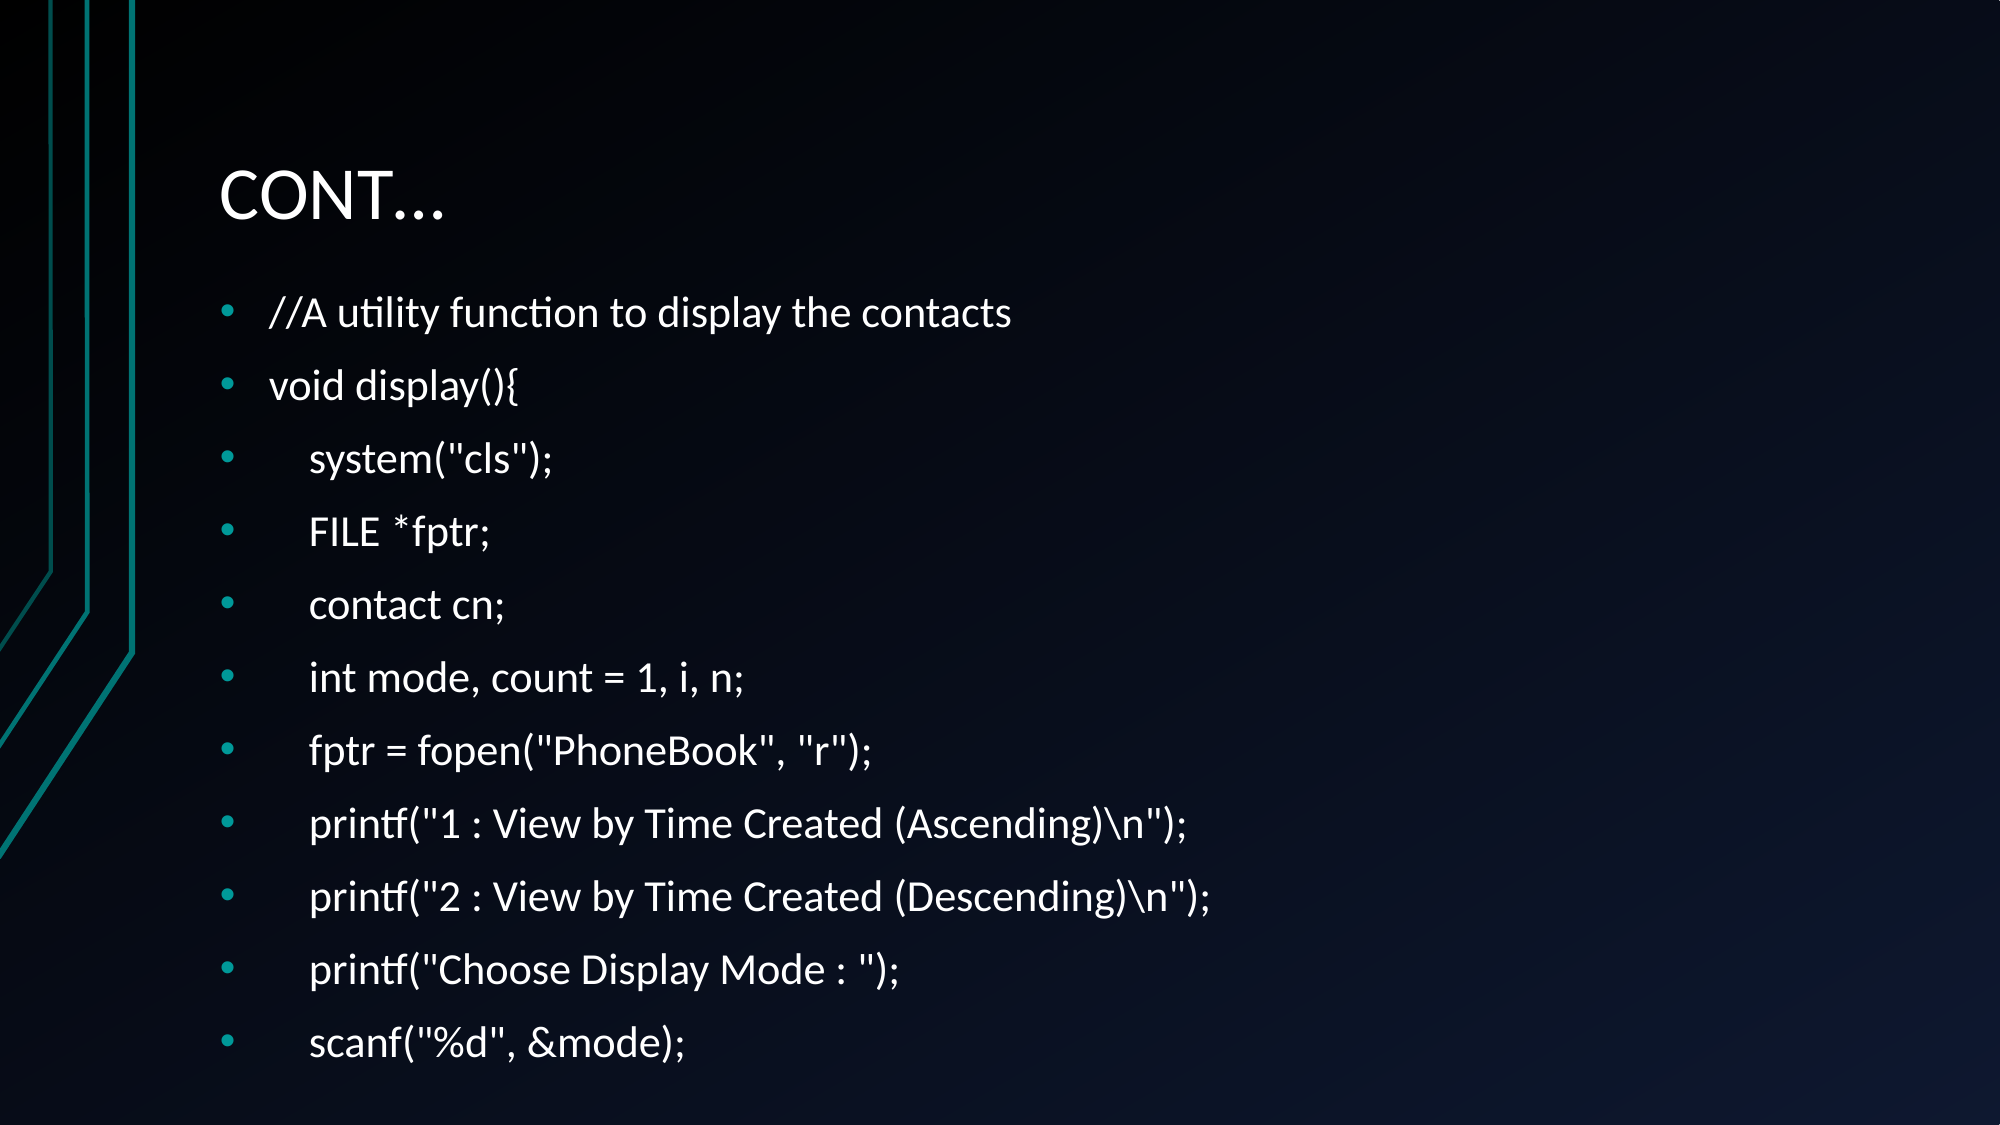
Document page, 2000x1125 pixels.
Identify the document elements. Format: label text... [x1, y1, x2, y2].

list //A utility function to display the contacts void display(){ system("cls"); FILE *fptr; contact cn; int mode, count = 1, i, n; fptr = fopen("PhoneBook", "r"); printf("1 : View by Time Created (Ascending)\n"); printf("2 : View by Time Created (Descending)\n"); printf("Choose Display Mode : "); scanf("%d", &mode); [199, 279, 1900, 1080]
title CONT… [199, 45, 1900, 246]
